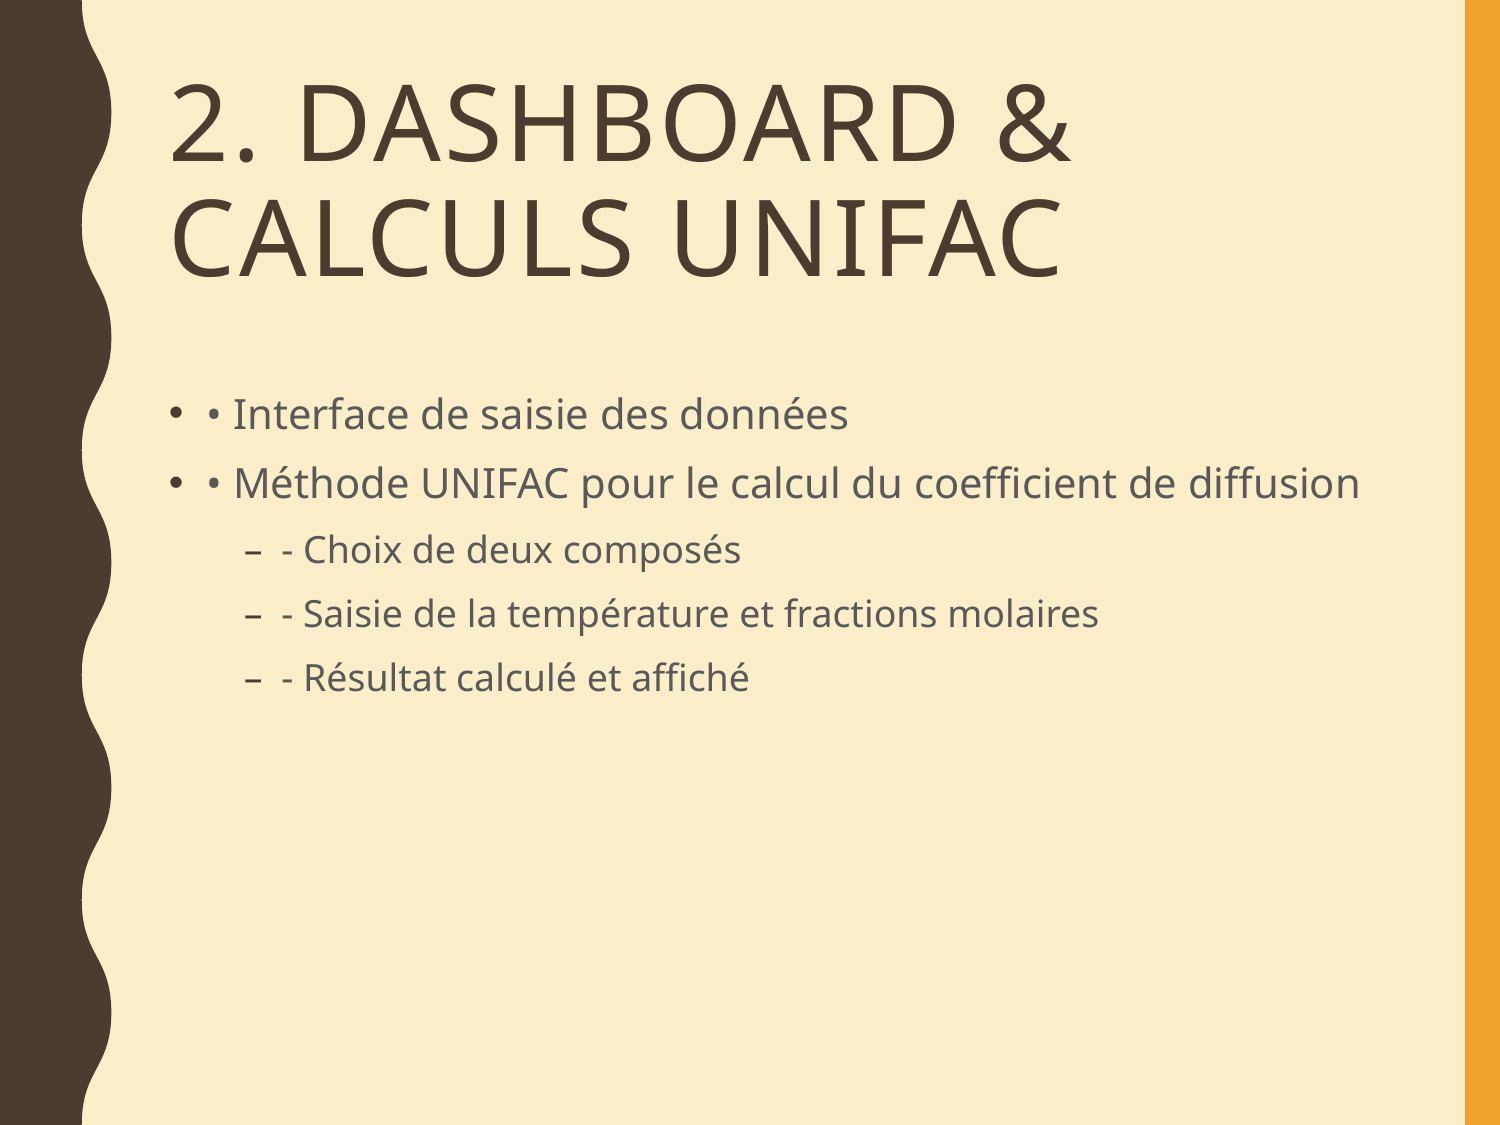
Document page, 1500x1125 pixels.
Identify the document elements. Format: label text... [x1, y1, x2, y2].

title 2. Dashboard & Calculs UNIFAC [154, 62, 1407, 308]
list • Interface de saisie des données • Méthode UNIFAC pour le calcul du coefficient de diffusion - Choix de deux composés - Saisie de la température et fractions molaires - Résultat calculé et affiché [154, 375, 1407, 965]
